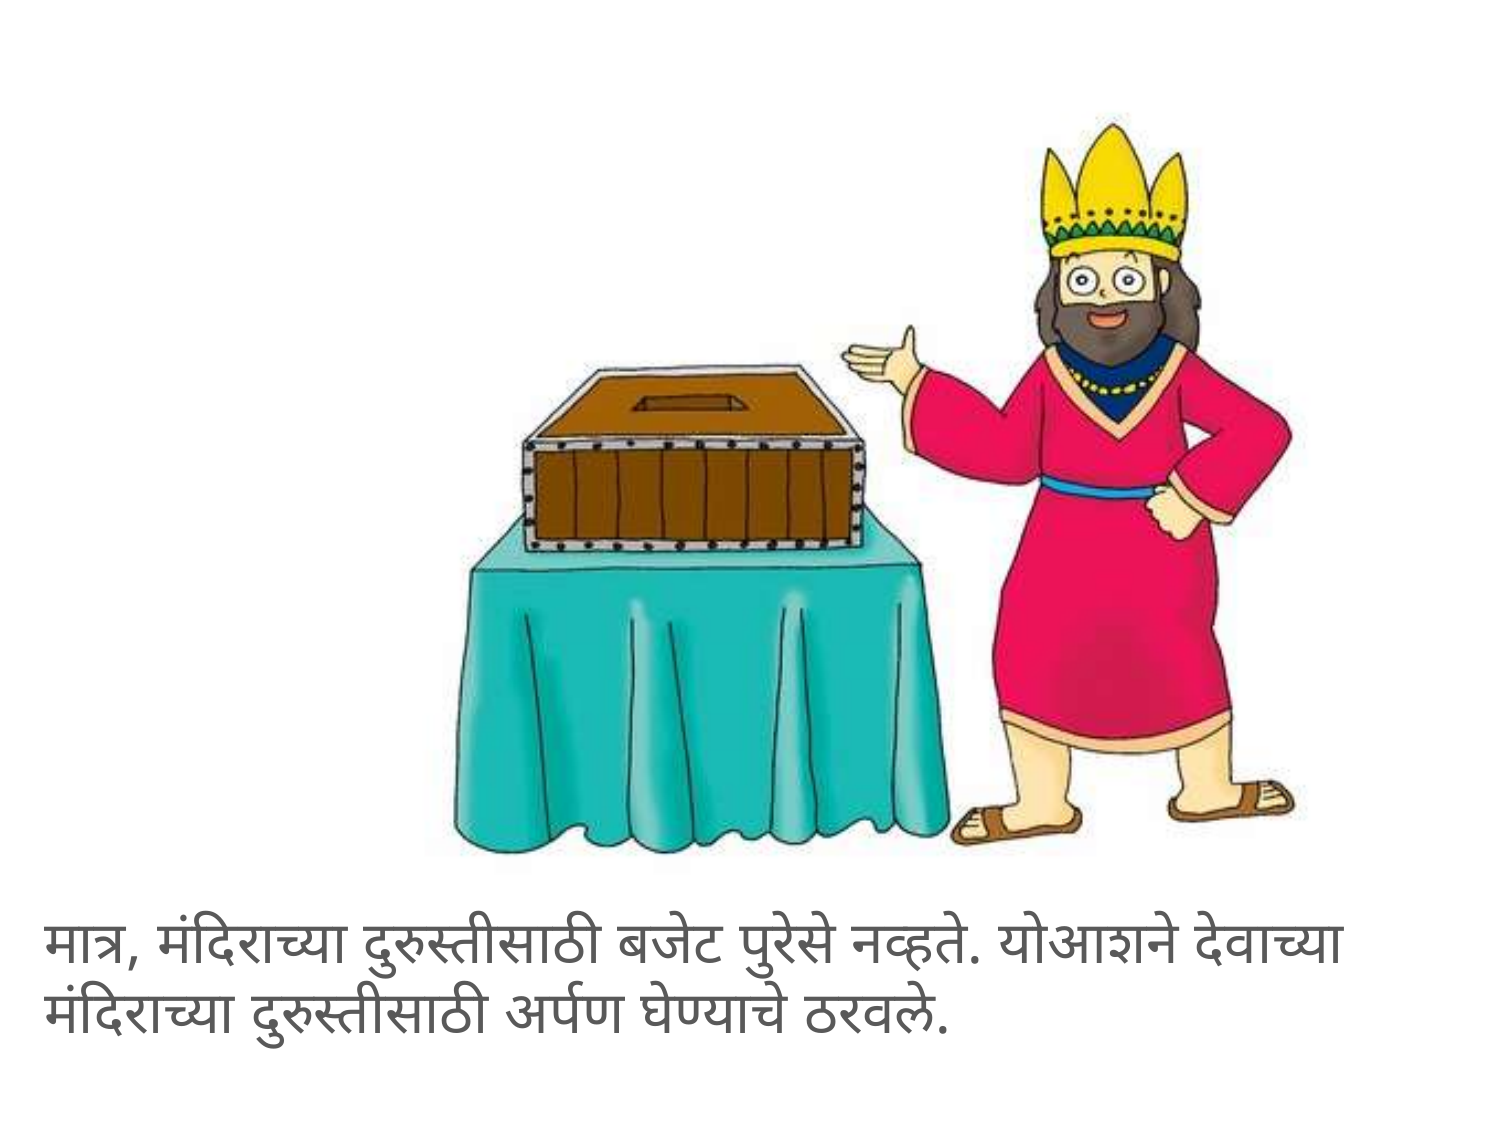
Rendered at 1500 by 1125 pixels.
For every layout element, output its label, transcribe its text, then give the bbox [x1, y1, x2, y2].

picture [2, 6, 1436, 894]
text_box मात्र, मंदिराच्या दुरुस्तीसाठी बजेट पुरेसे नव्हते. योआशने देवाच्या मंदिराच्या दुरुस्तीसाठी अर्पण घेण्याचे ठरवले. [29, 897, 1500, 1053]
